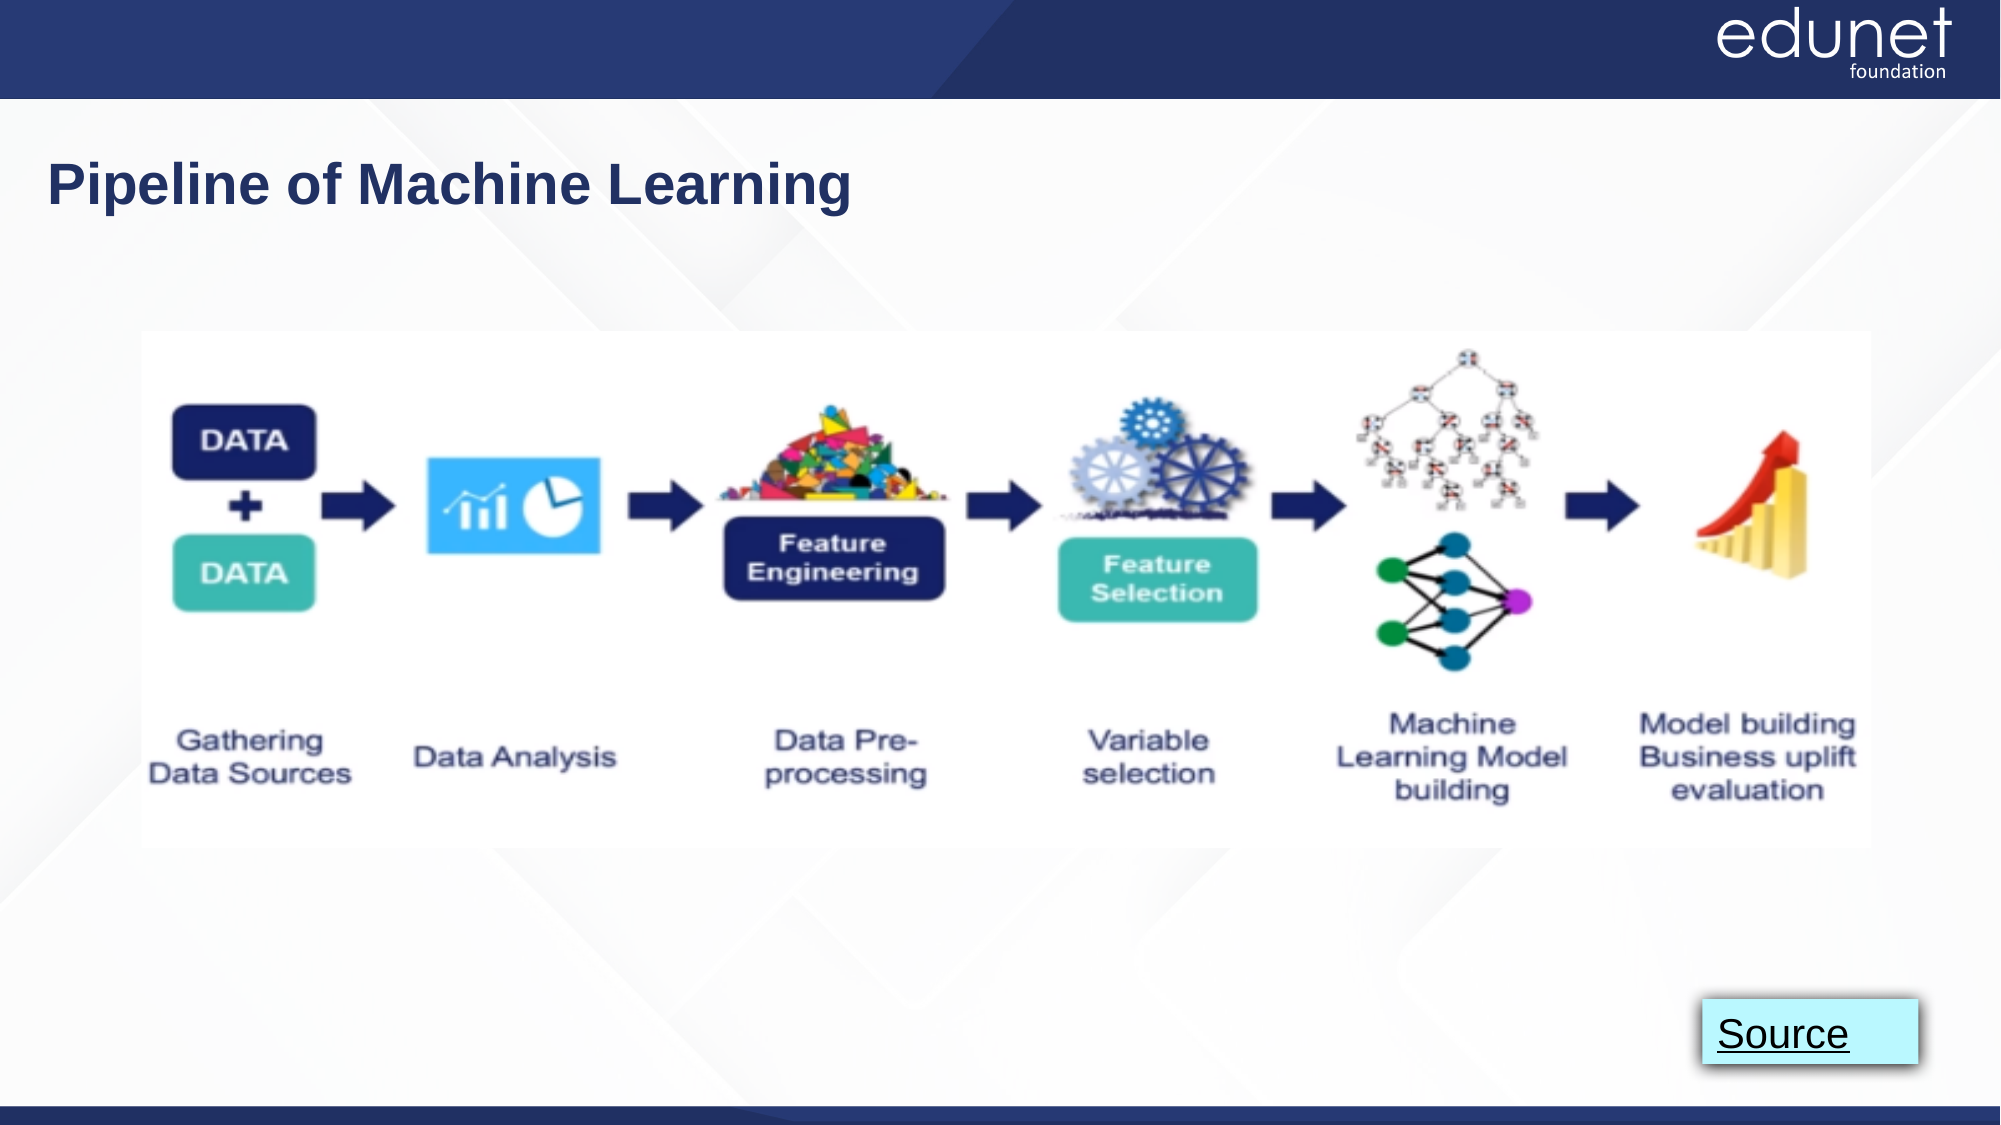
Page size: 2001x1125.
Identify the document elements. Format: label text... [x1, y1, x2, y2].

text_box Source [1702, 999, 1919, 1064]
text_box Pipeline of Machine Learning [27, 125, 1565, 217]
picture [0, 0, 2001, 99]
picture [0, 1105, 2000, 1125]
picture [140, 330, 1872, 848]
